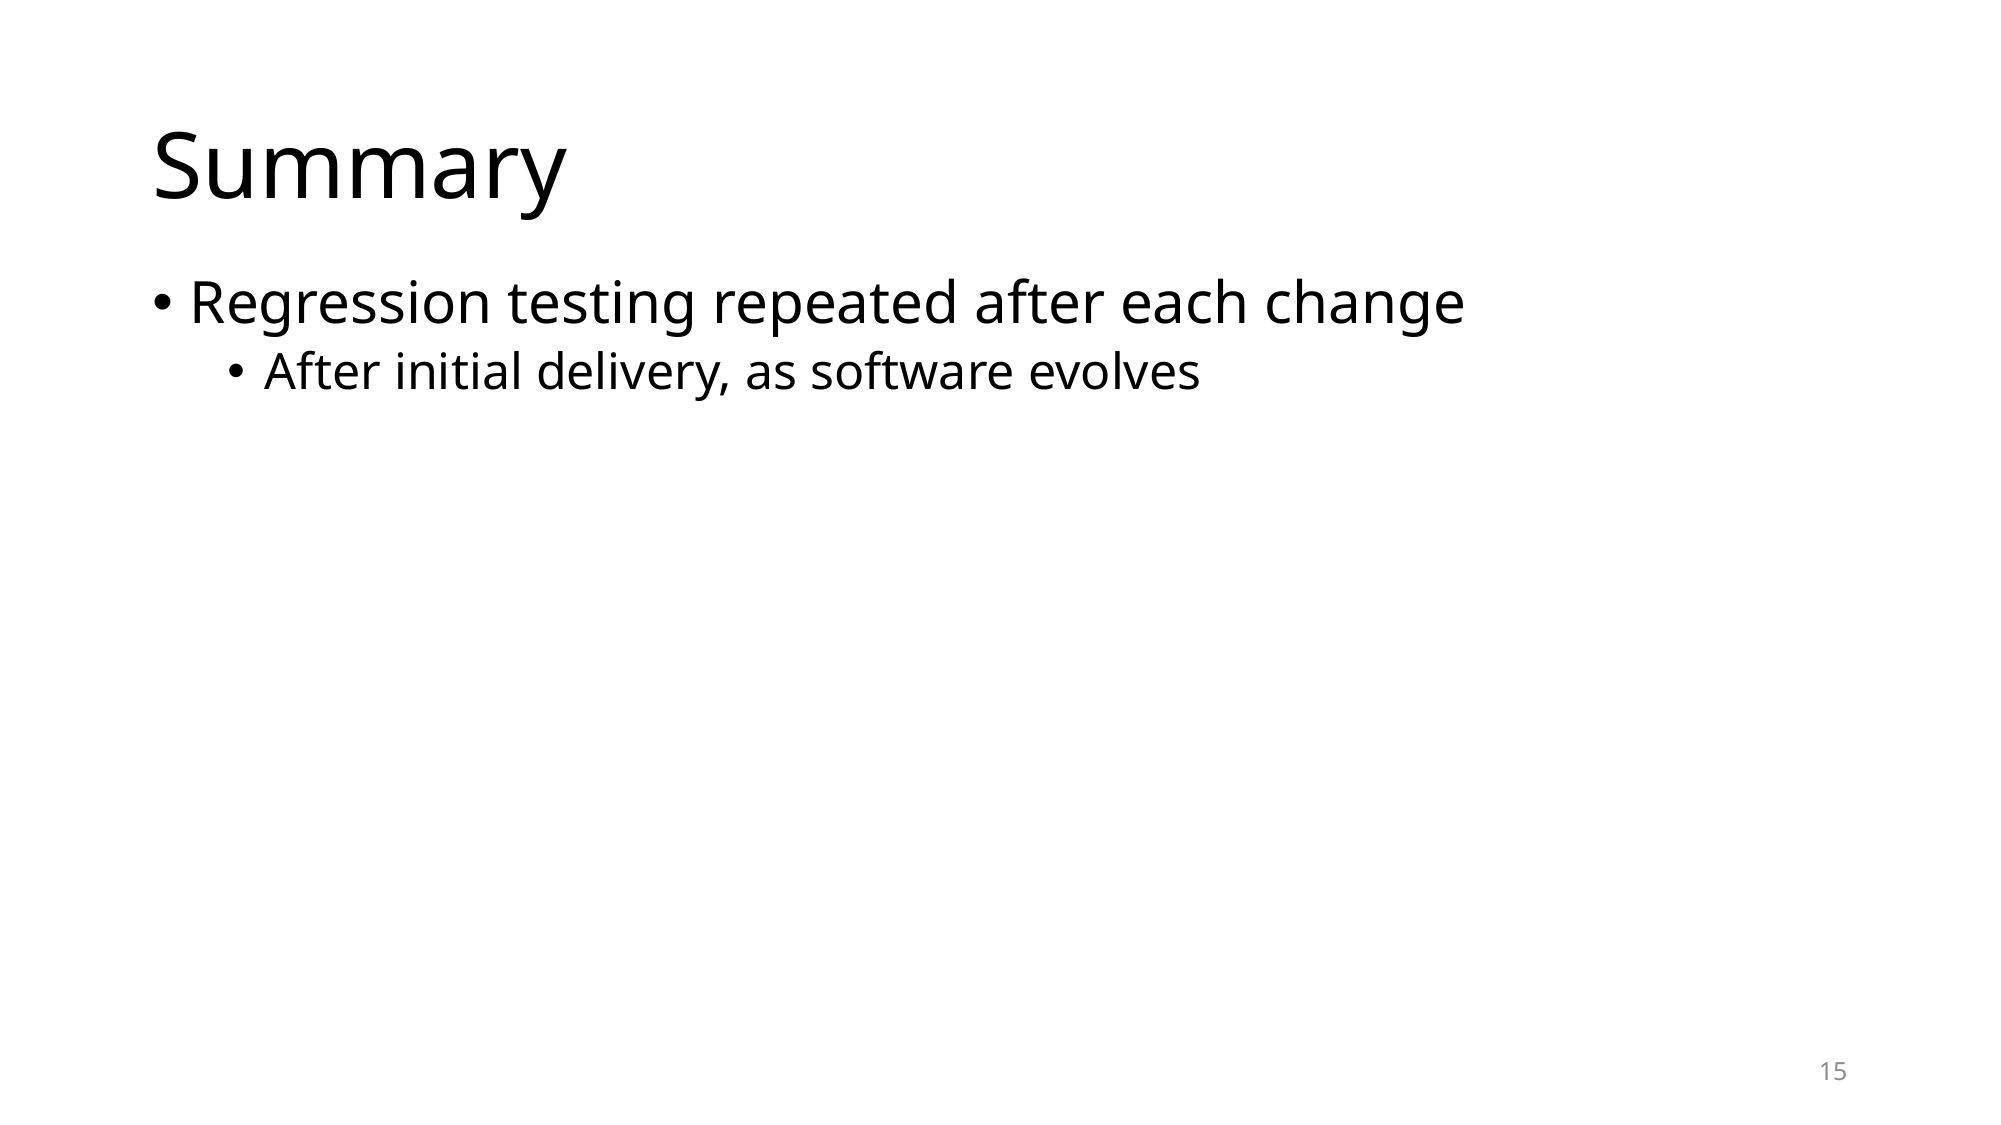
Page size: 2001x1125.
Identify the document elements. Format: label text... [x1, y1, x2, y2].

list Regression testing repeated after each change After initial delivery, as software evolves [137, 265, 1863, 1014]
title Summary [137, 59, 1863, 265]
slide_number 15 [1412, 1042, 1863, 1103]
